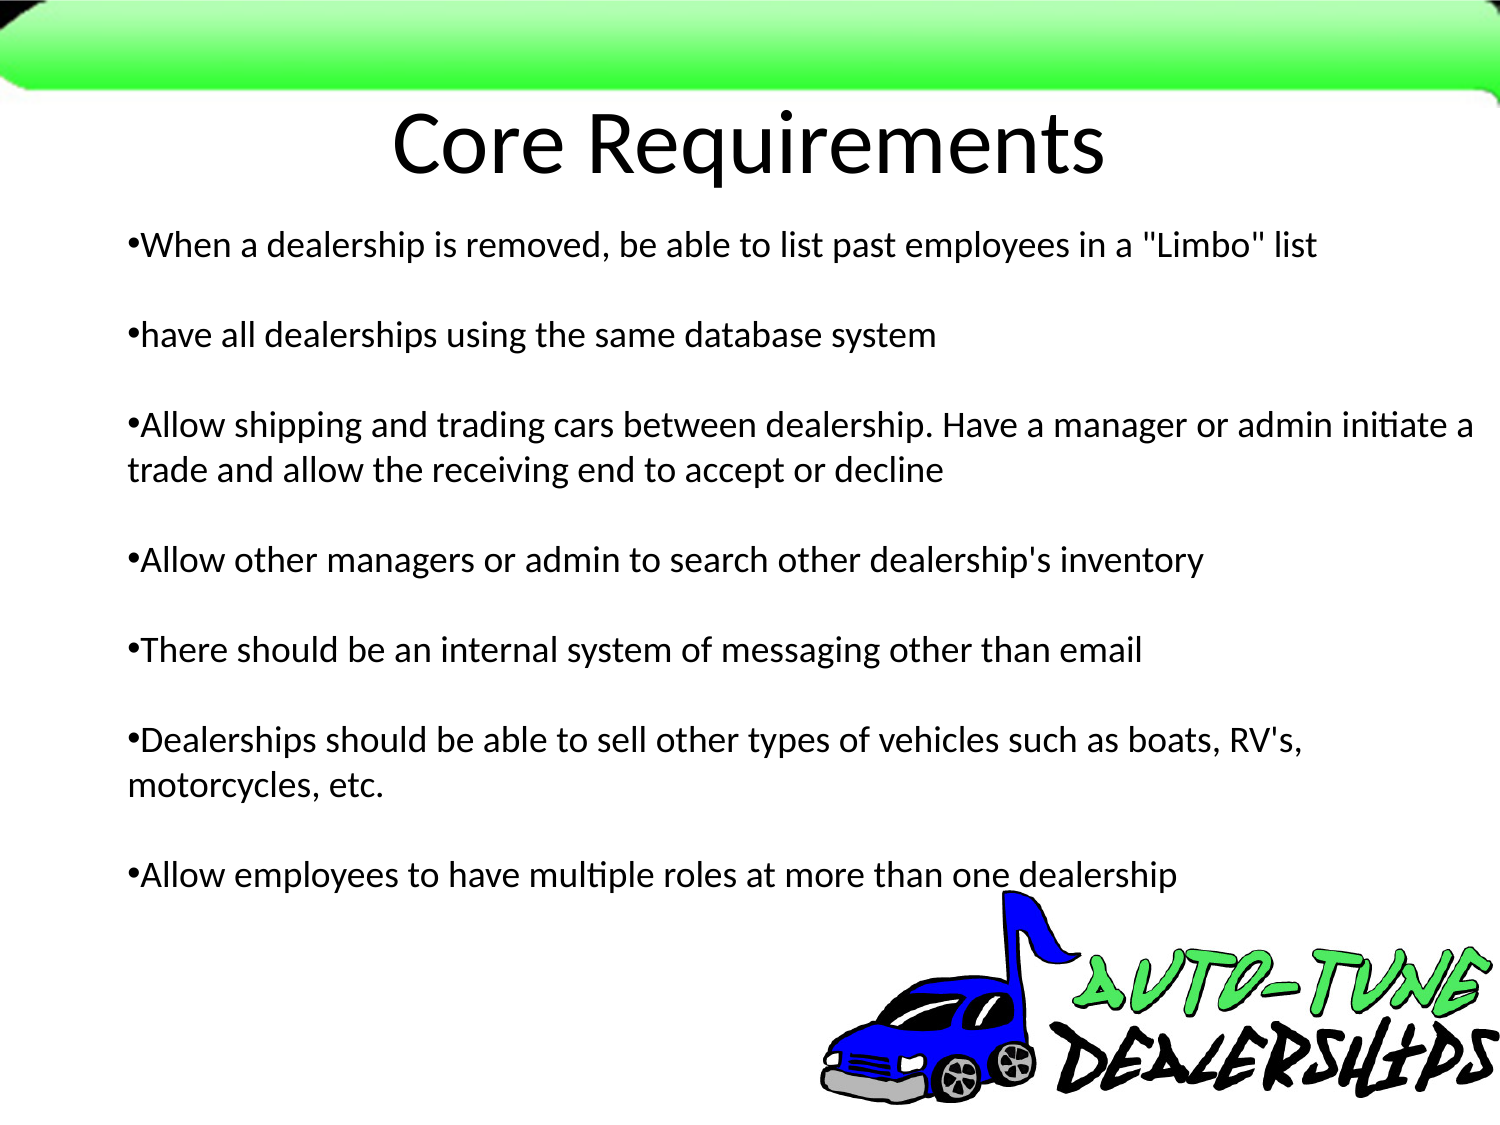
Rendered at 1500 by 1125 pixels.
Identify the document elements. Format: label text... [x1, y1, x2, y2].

text_box When a dealership is removed, be able to list past employees in a "Limbo" list have all dealerships using the same database system Allow shipping and trading cars between dealership. Have a manager or admin initiate a trade and allow the receiving end to accept or decline Allow other managers or admin to search other dealership's inventory There should be an internal system of messaging other than email Dealerships should be able to sell other types of vehicles such as boats, RV's, motorcycles, etc. Allow employees to have multiple roles at more than one dealership [112, 212, 1500, 948]
text_box Core Requirements [74, 117, 1425, 263]
picture [812, 883, 1500, 1125]
picture [0, 0, 1500, 108]
